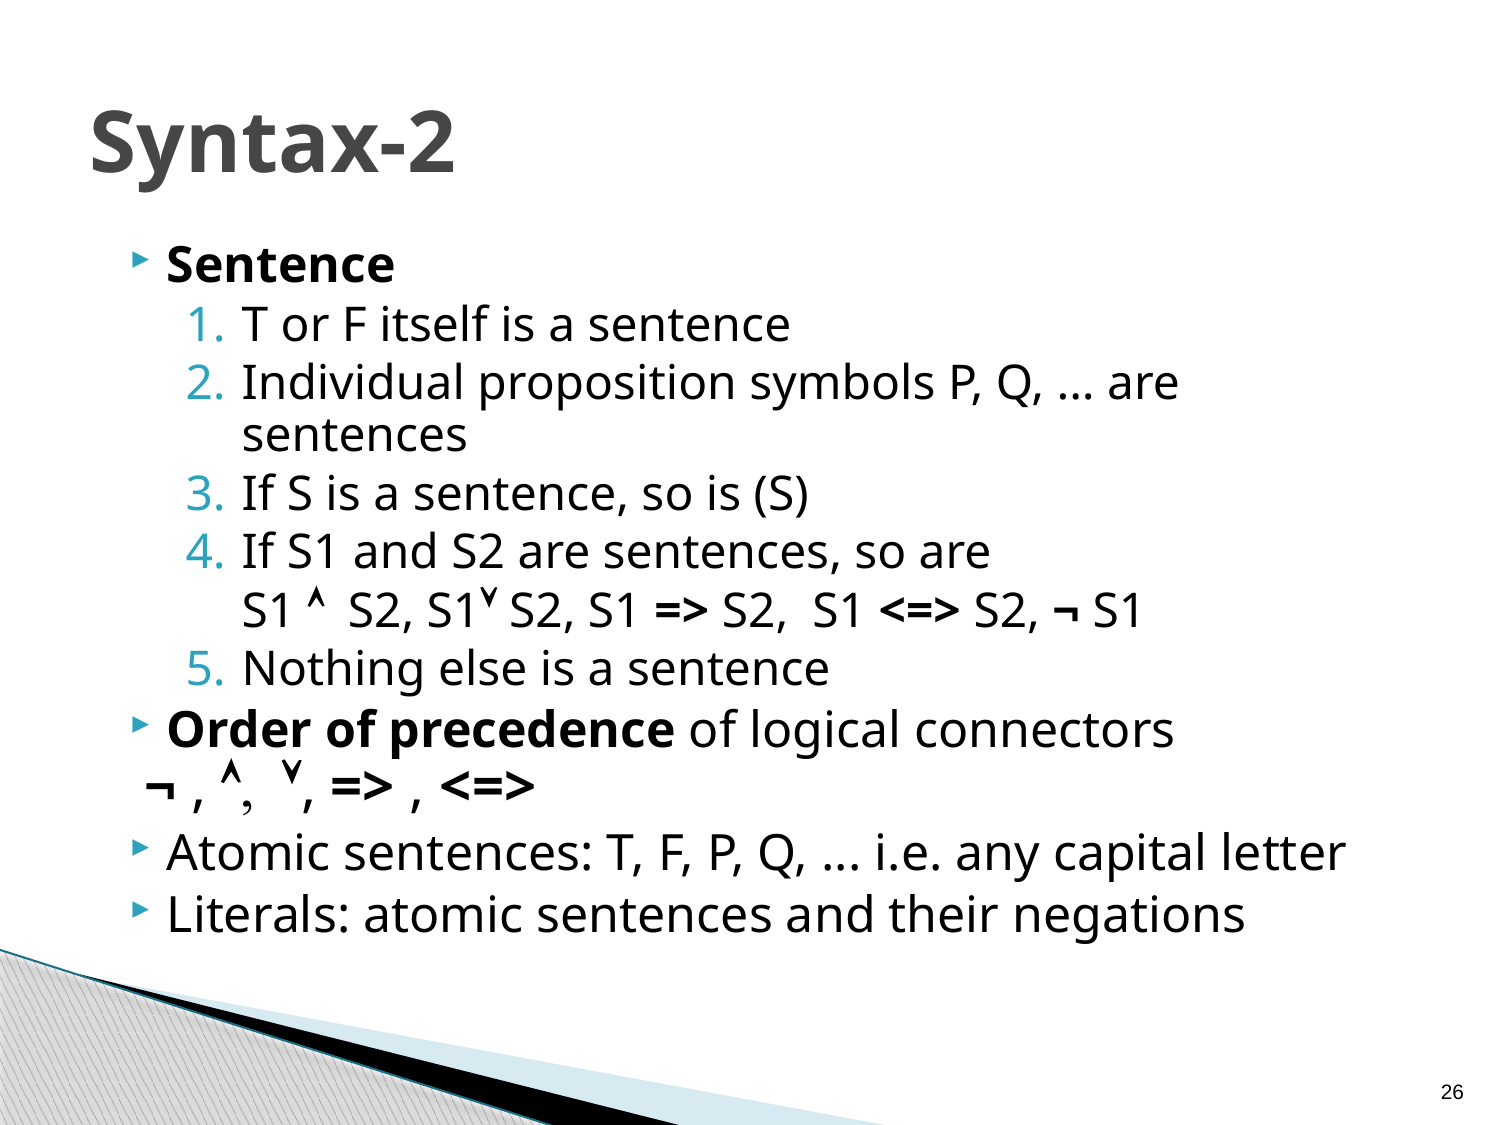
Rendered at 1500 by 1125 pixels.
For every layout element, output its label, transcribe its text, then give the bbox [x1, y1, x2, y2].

slide_number 26 [1418, 1051, 1479, 1112]
title Syntax-2 [75, 45, 1425, 233]
list Sentence T or F itself is a sentence Individual proposition symbols P, Q, ... are sentences If S is a sentence, so is (S) If S1 and S2 are sentences, so are S1  S2, S1 S2, S1 => S2, S1 <=> S2, ¬ S1 Nothing else is a sentence Order of precedence of logical connectors ¬ , , , => , <=> Atomic sentences: T, F, P, Q, ... i.e. any capital letter Literals: atomic sentences and their negations [114, 233, 1390, 1023]
